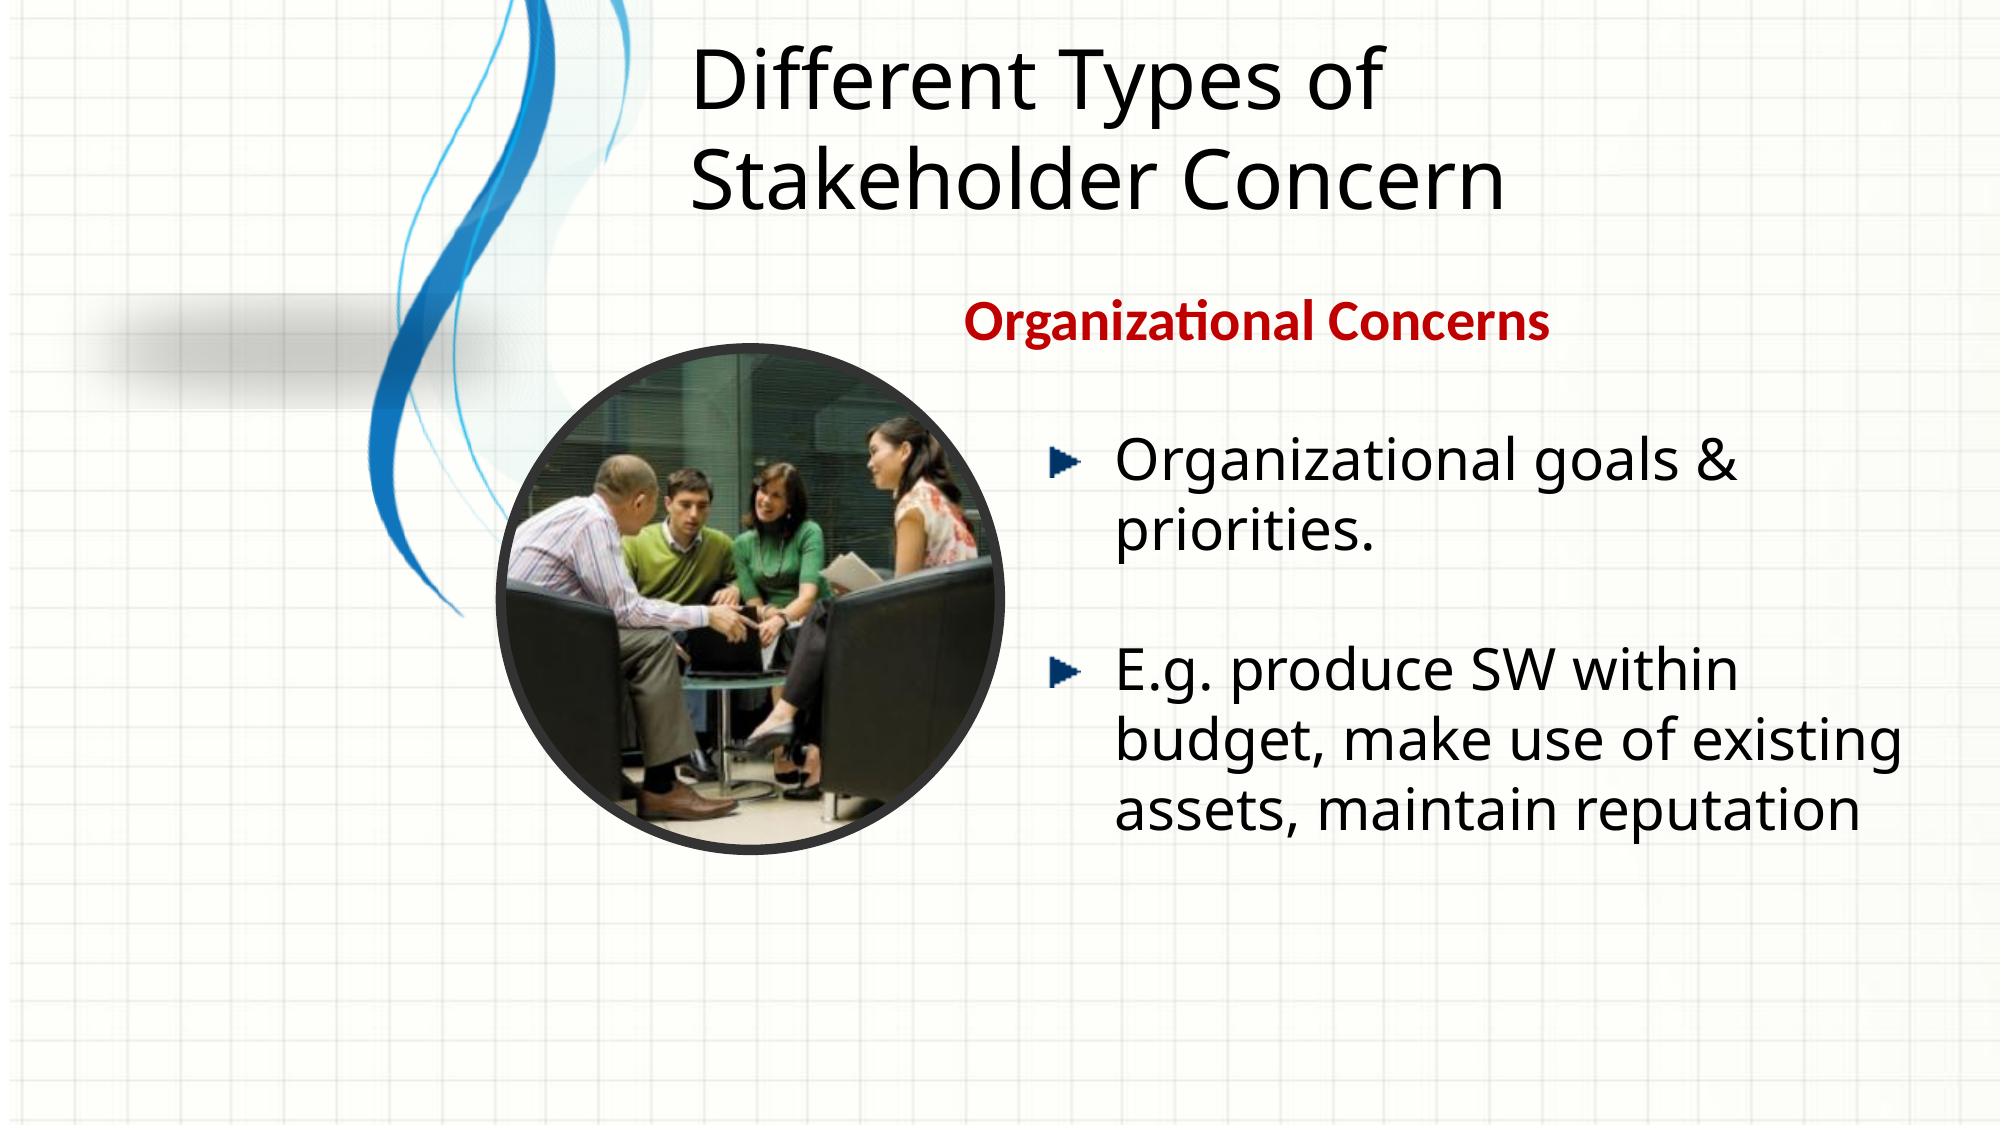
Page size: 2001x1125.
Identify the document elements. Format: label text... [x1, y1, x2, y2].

picture [9, 0, 2000, 1125]
text_box Different Types of Stakeholder Concern [749, 18, 1738, 249]
text_box Organizational Concerns Organizational goals & priorities. E.g. produce SW within budget, make use of existing assets, maintain reputation [949, 274, 1945, 850]
